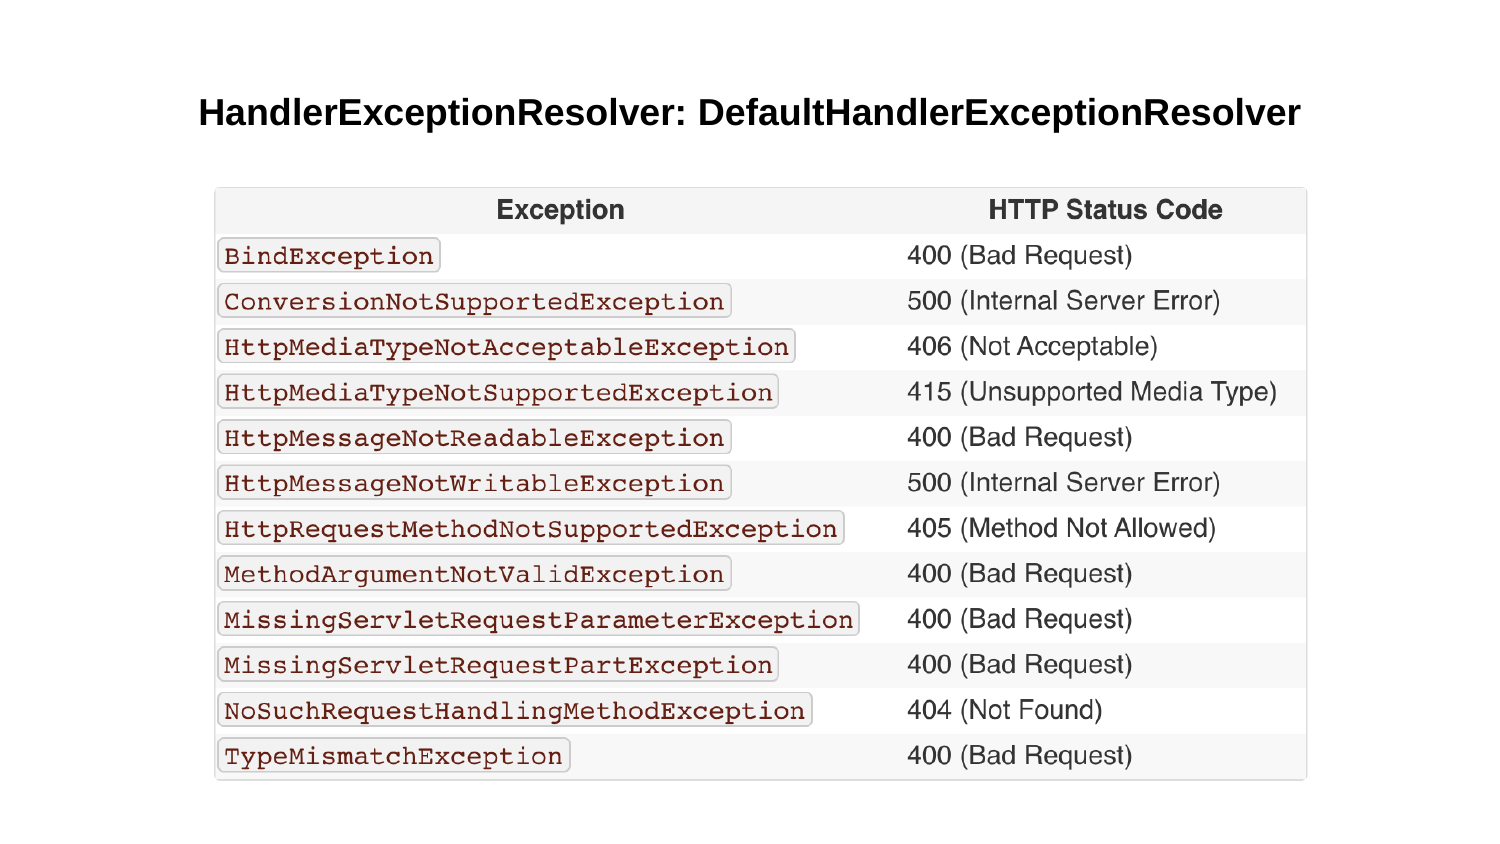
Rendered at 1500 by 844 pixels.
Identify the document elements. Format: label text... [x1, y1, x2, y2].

title HandlerExceptionResolver: DefaultHandlerExceptionResolver [51, 72, 1449, 167]
picture [200, 166, 1329, 794]
